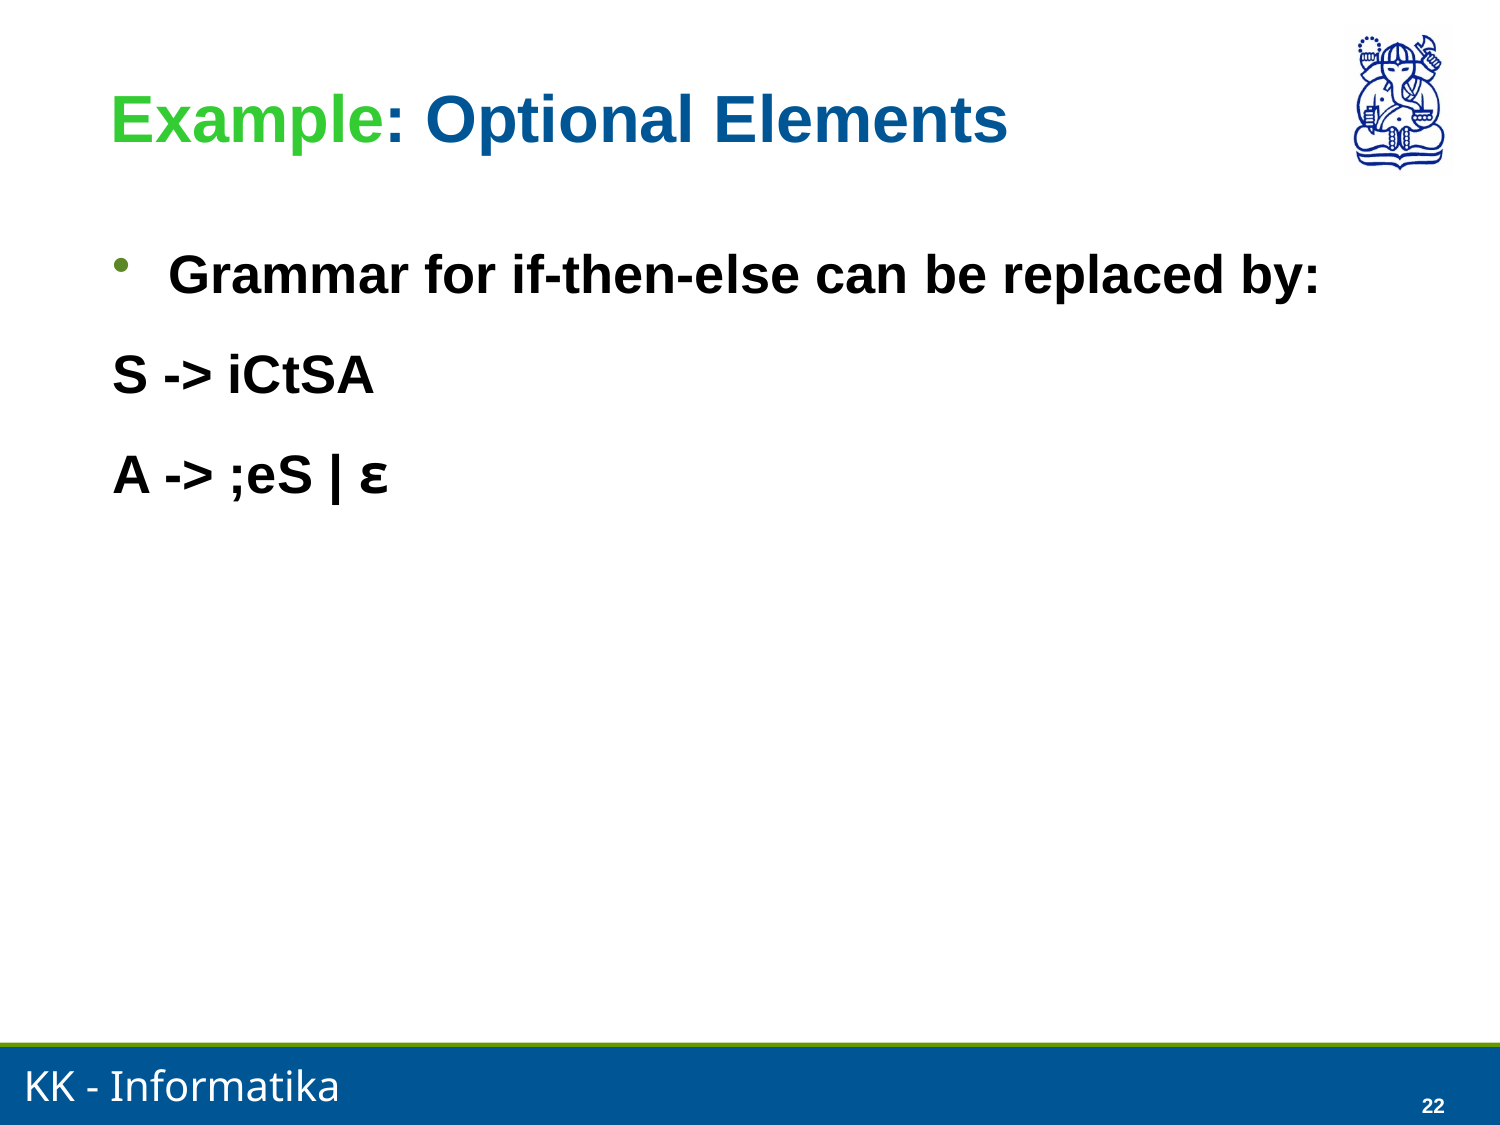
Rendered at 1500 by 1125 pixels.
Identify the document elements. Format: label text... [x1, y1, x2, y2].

list Grammar for if-then-else can be replaced by: S -> iCtSA A -> ;eS | ε [97, 231, 1458, 904]
title Example: Optional Elements [95, 22, 1454, 166]
picture [1344, 166, 1454, 176]
